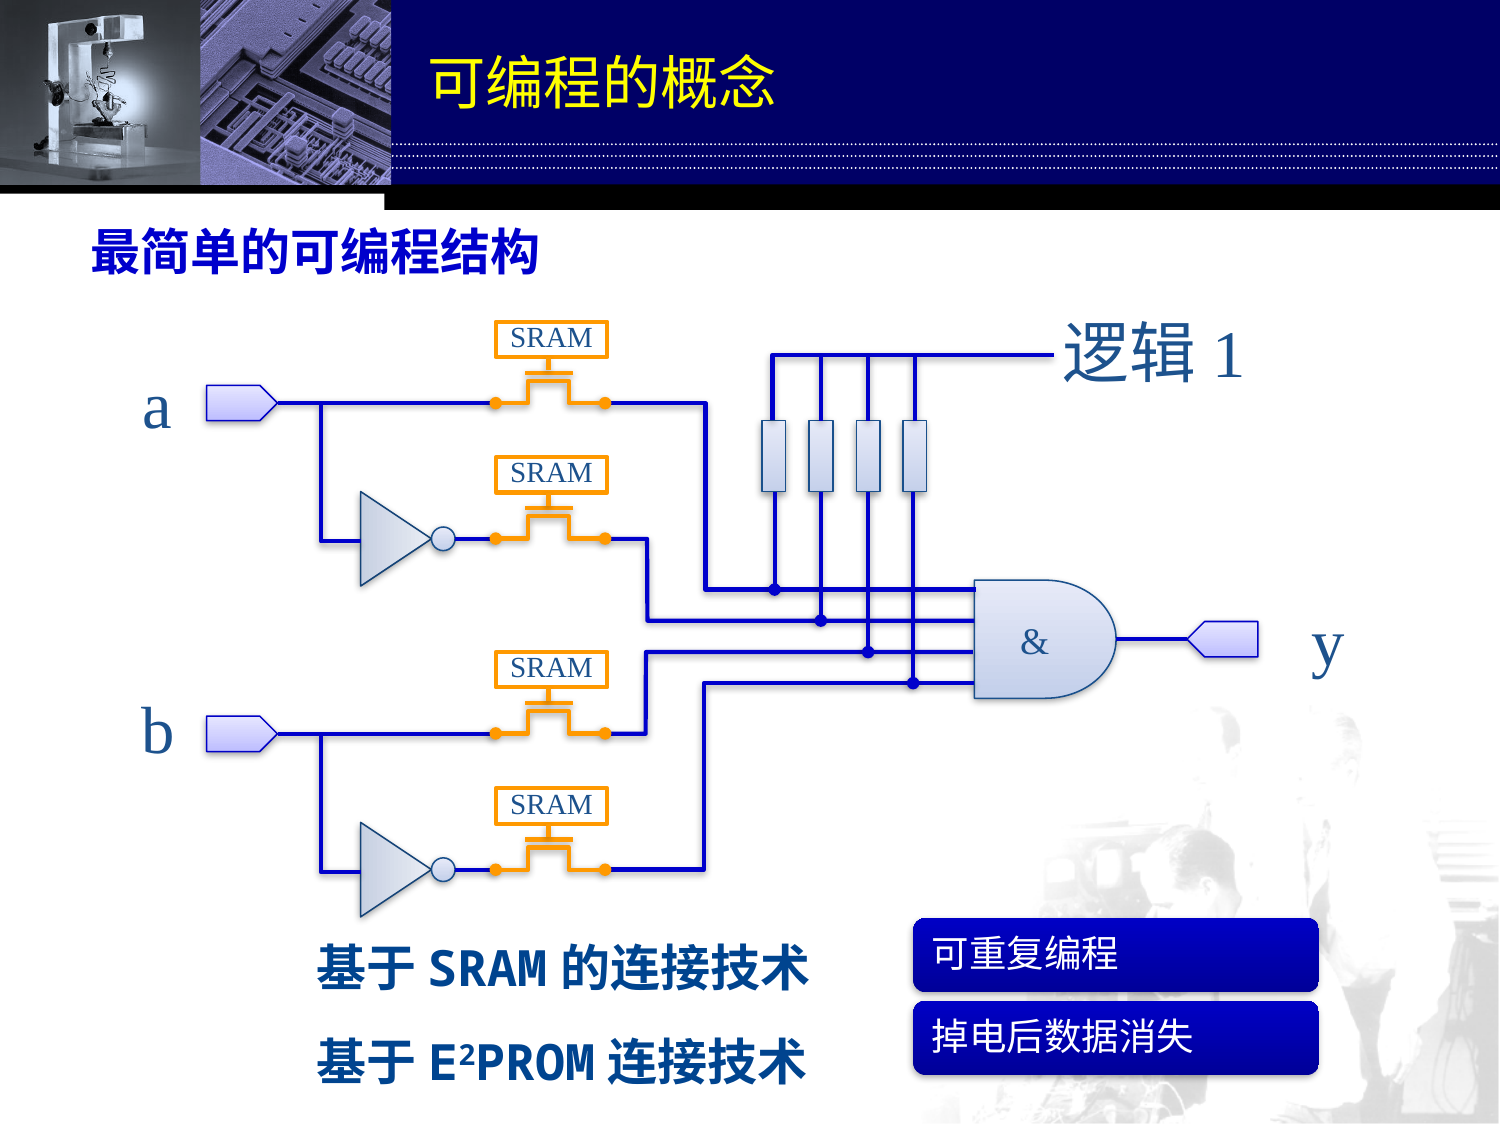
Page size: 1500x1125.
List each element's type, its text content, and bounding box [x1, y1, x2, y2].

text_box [913, 916, 1320, 1077]
list 最简单的可编程结构 [74, 212, 1448, 1083]
text_box 基于E2PROM连接技术 [301, 1022, 823, 1098]
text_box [495, 456, 608, 539]
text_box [495, 321, 608, 404]
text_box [495, 788, 608, 870]
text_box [495, 651, 608, 734]
text_box 基于SRAM的连接技术 [301, 928, 825, 1004]
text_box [126, 303, 1361, 918]
title 可编程的概念 [412, 37, 1451, 126]
